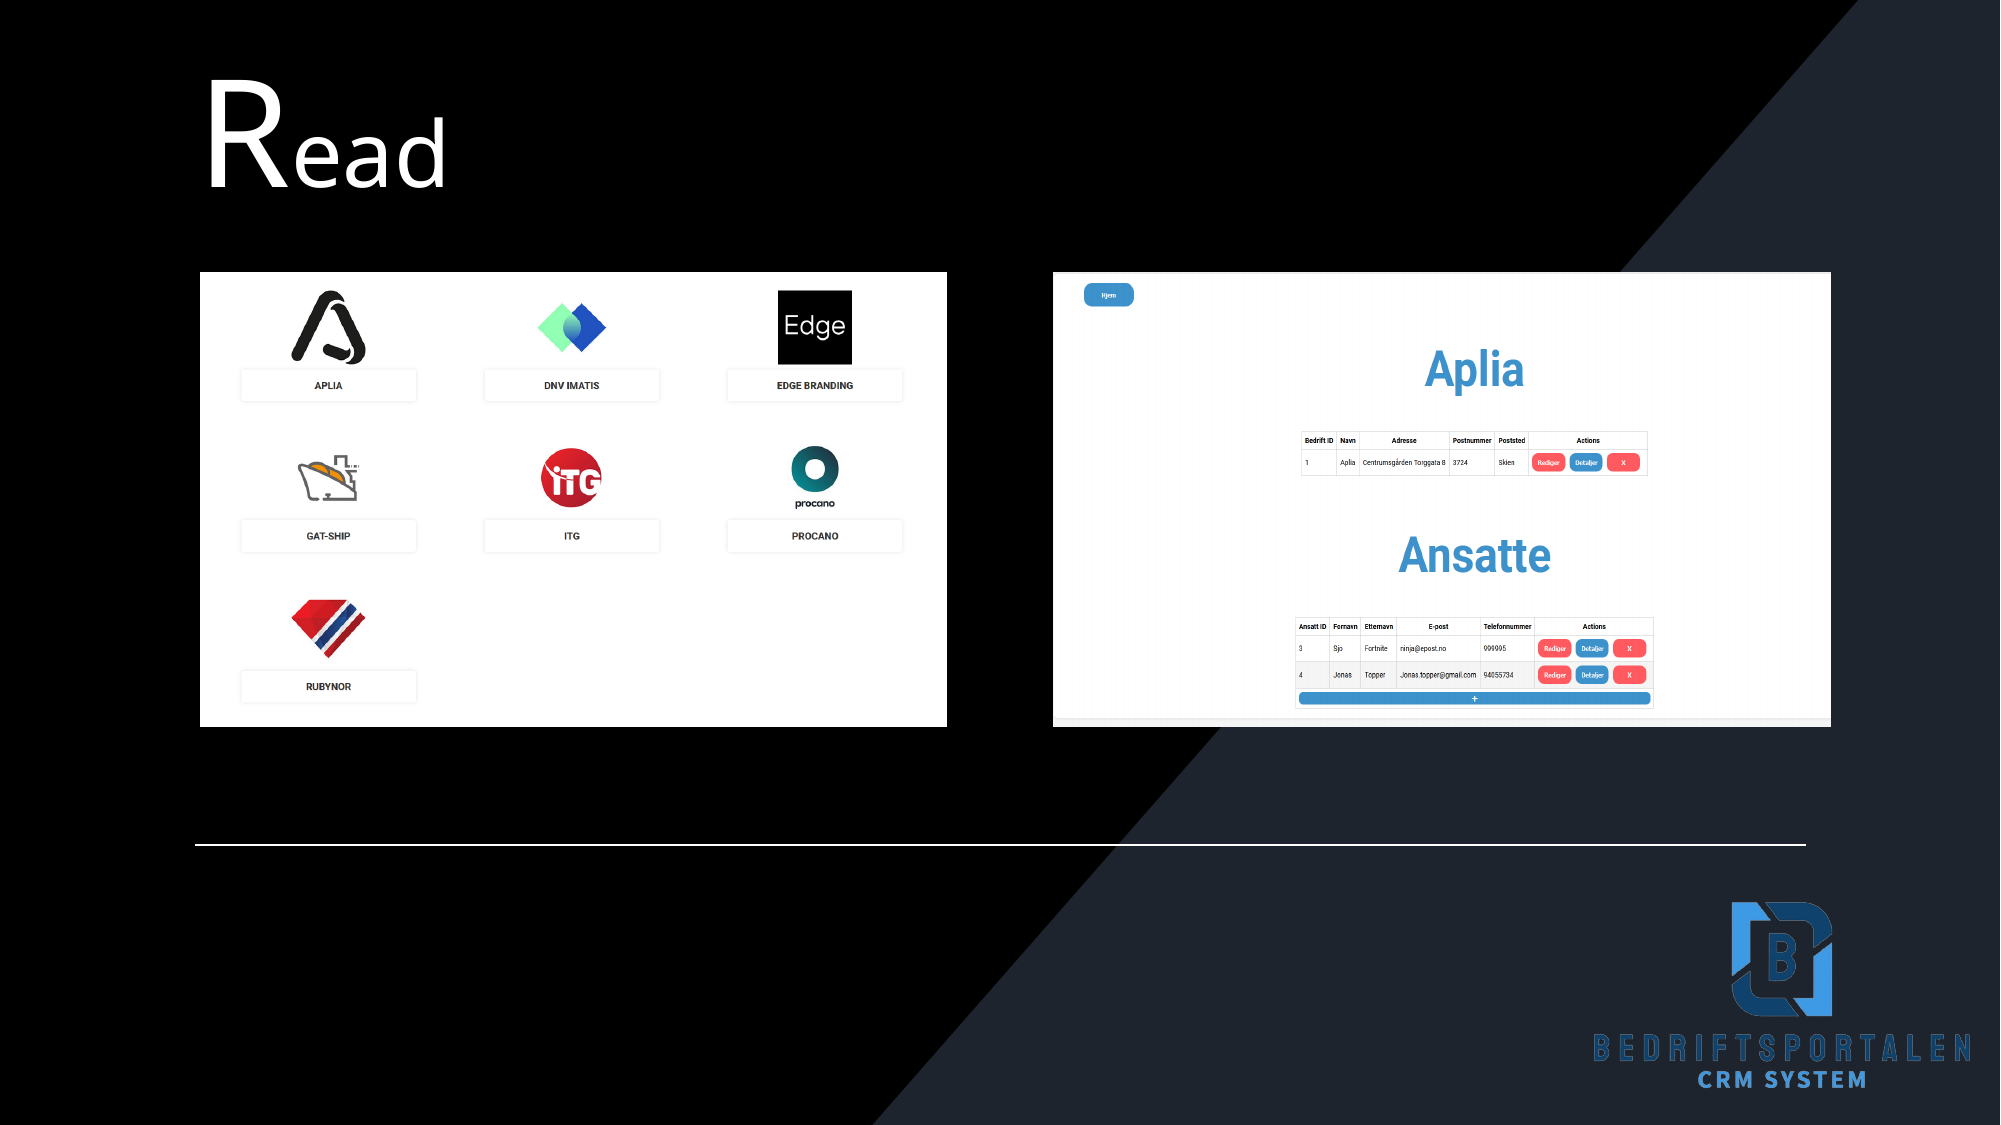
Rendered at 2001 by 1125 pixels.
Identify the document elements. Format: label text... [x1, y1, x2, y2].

picture [1577, 835, 1986, 1125]
picture [1053, 272, 1831, 727]
picture [200, 272, 947, 727]
text_box Read [183, 30, 563, 270]
